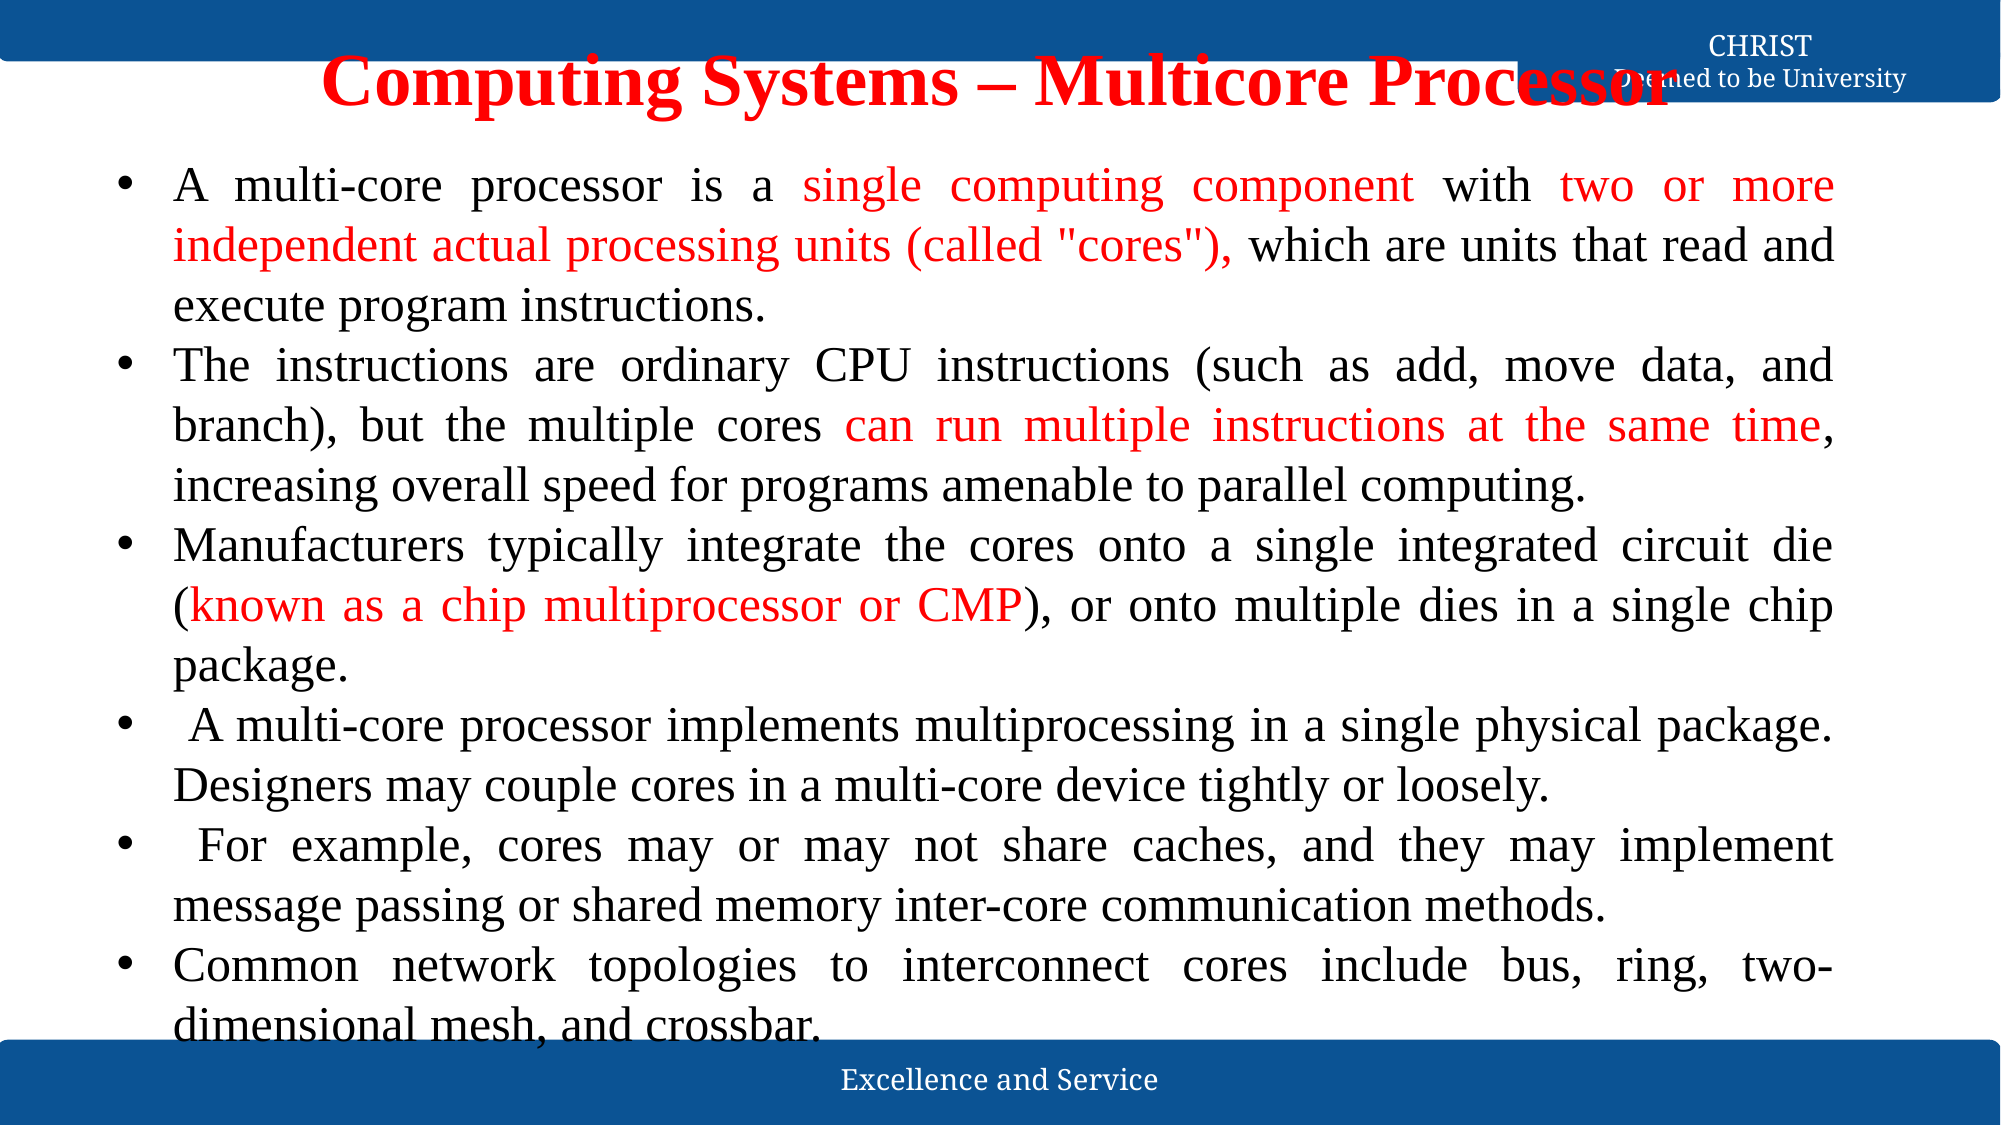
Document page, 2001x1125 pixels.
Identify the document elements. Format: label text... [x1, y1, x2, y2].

text_box Computing Systems – Multicore Processor [68, 0, 1932, 168]
text_box A multi-core processor is a single computing component with two or more independent actual processing units (called "cores"), which are units that read and execute program instructions. The instructions are ordinary CPU instructions (such as add, move data, and branch), but the multiple cores can run multiple instructions at the same time, increasing overall speed for programs amenable to parallel computing. Manufacturers typically integrate the cores onto a single integrated circuit die (known as a chip multiprocessor or CMP), or onto multiple dies in a single chip package. A multi-core processor implements multiprocessing in a single physical package. Designers may couple cores in a multi-core device tightly or loosely. For example, cores may or may not share caches, and they may implement message passing or shared memory inter-core communication methods. Common network topologies to interconnect cores include bus, ring, two-dimensional mesh, and crossbar. [101, 168, 1850, 1060]
